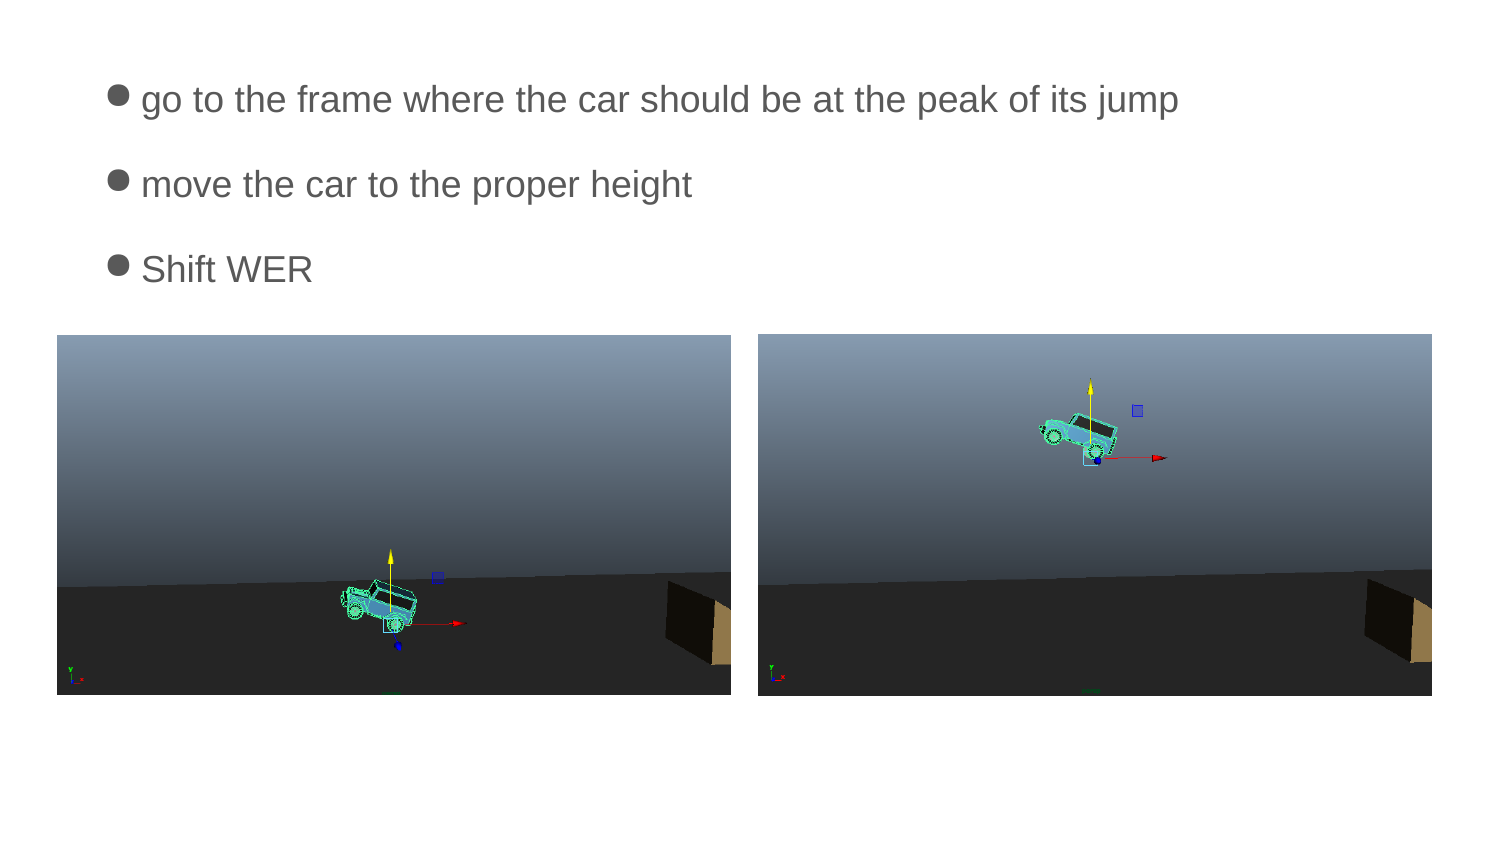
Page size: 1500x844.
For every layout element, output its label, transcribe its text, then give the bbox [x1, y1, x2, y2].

list go to the frame where the car should be at the peak of its jump move the car to the proper height Shift WER [51, 53, 1449, 750]
picture [757, 334, 1432, 696]
picture [57, 335, 731, 695]
